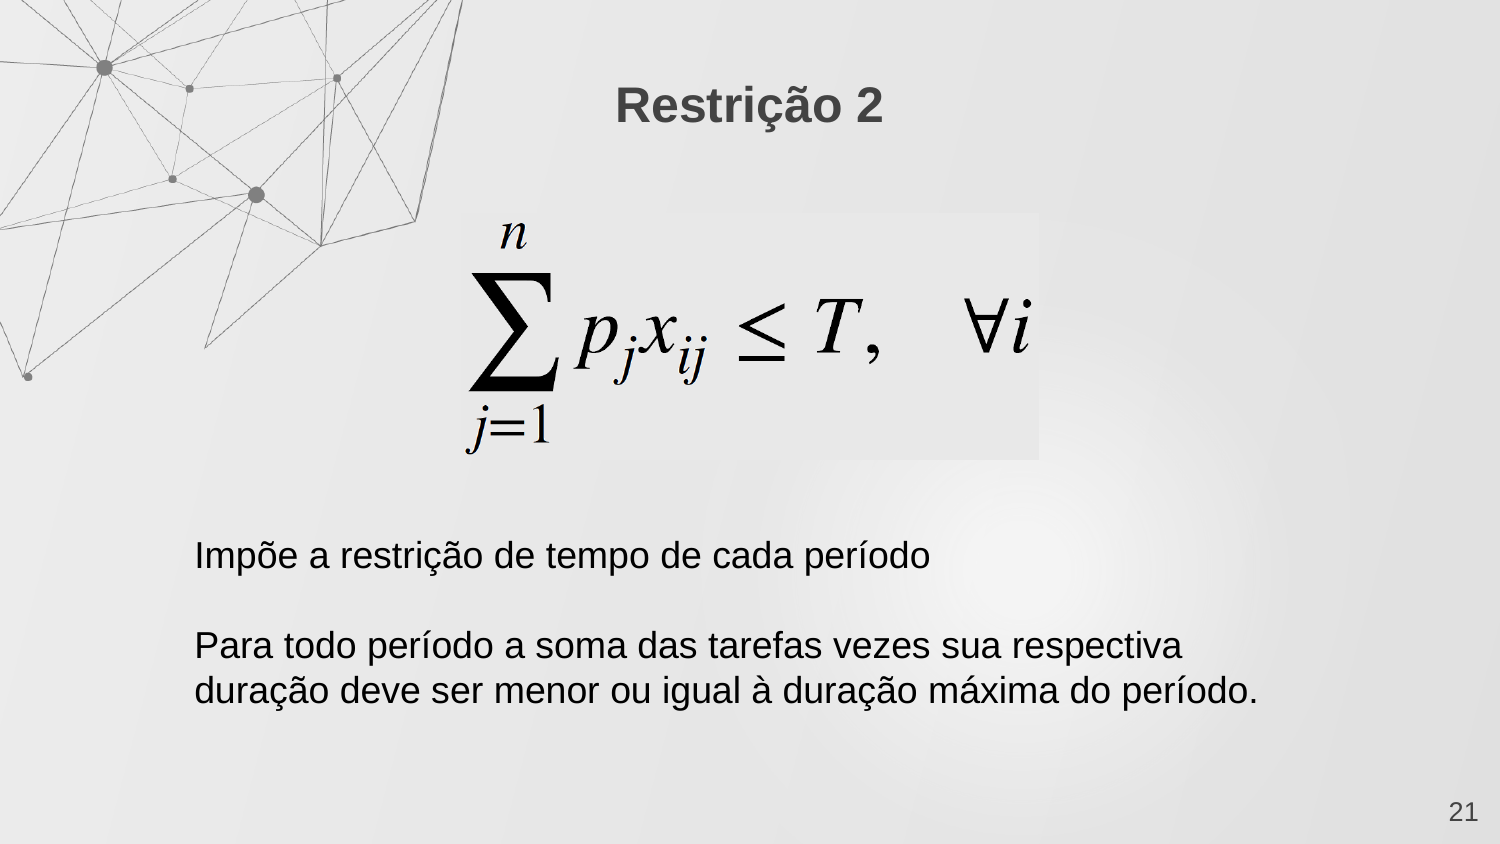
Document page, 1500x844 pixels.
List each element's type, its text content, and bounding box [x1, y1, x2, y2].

slide_number ‹#› [1403, 779, 1494, 844]
subtitle Impõe a restrição de tempo de cada período Para todo período a soma das tarefas vezes sua respectiva duração deve ser menor ou igual à duração máxima do período. [179, 515, 1321, 809]
title Restrição 2 [322, 57, 1178, 214]
picture [0, 0, 1500, 844]
